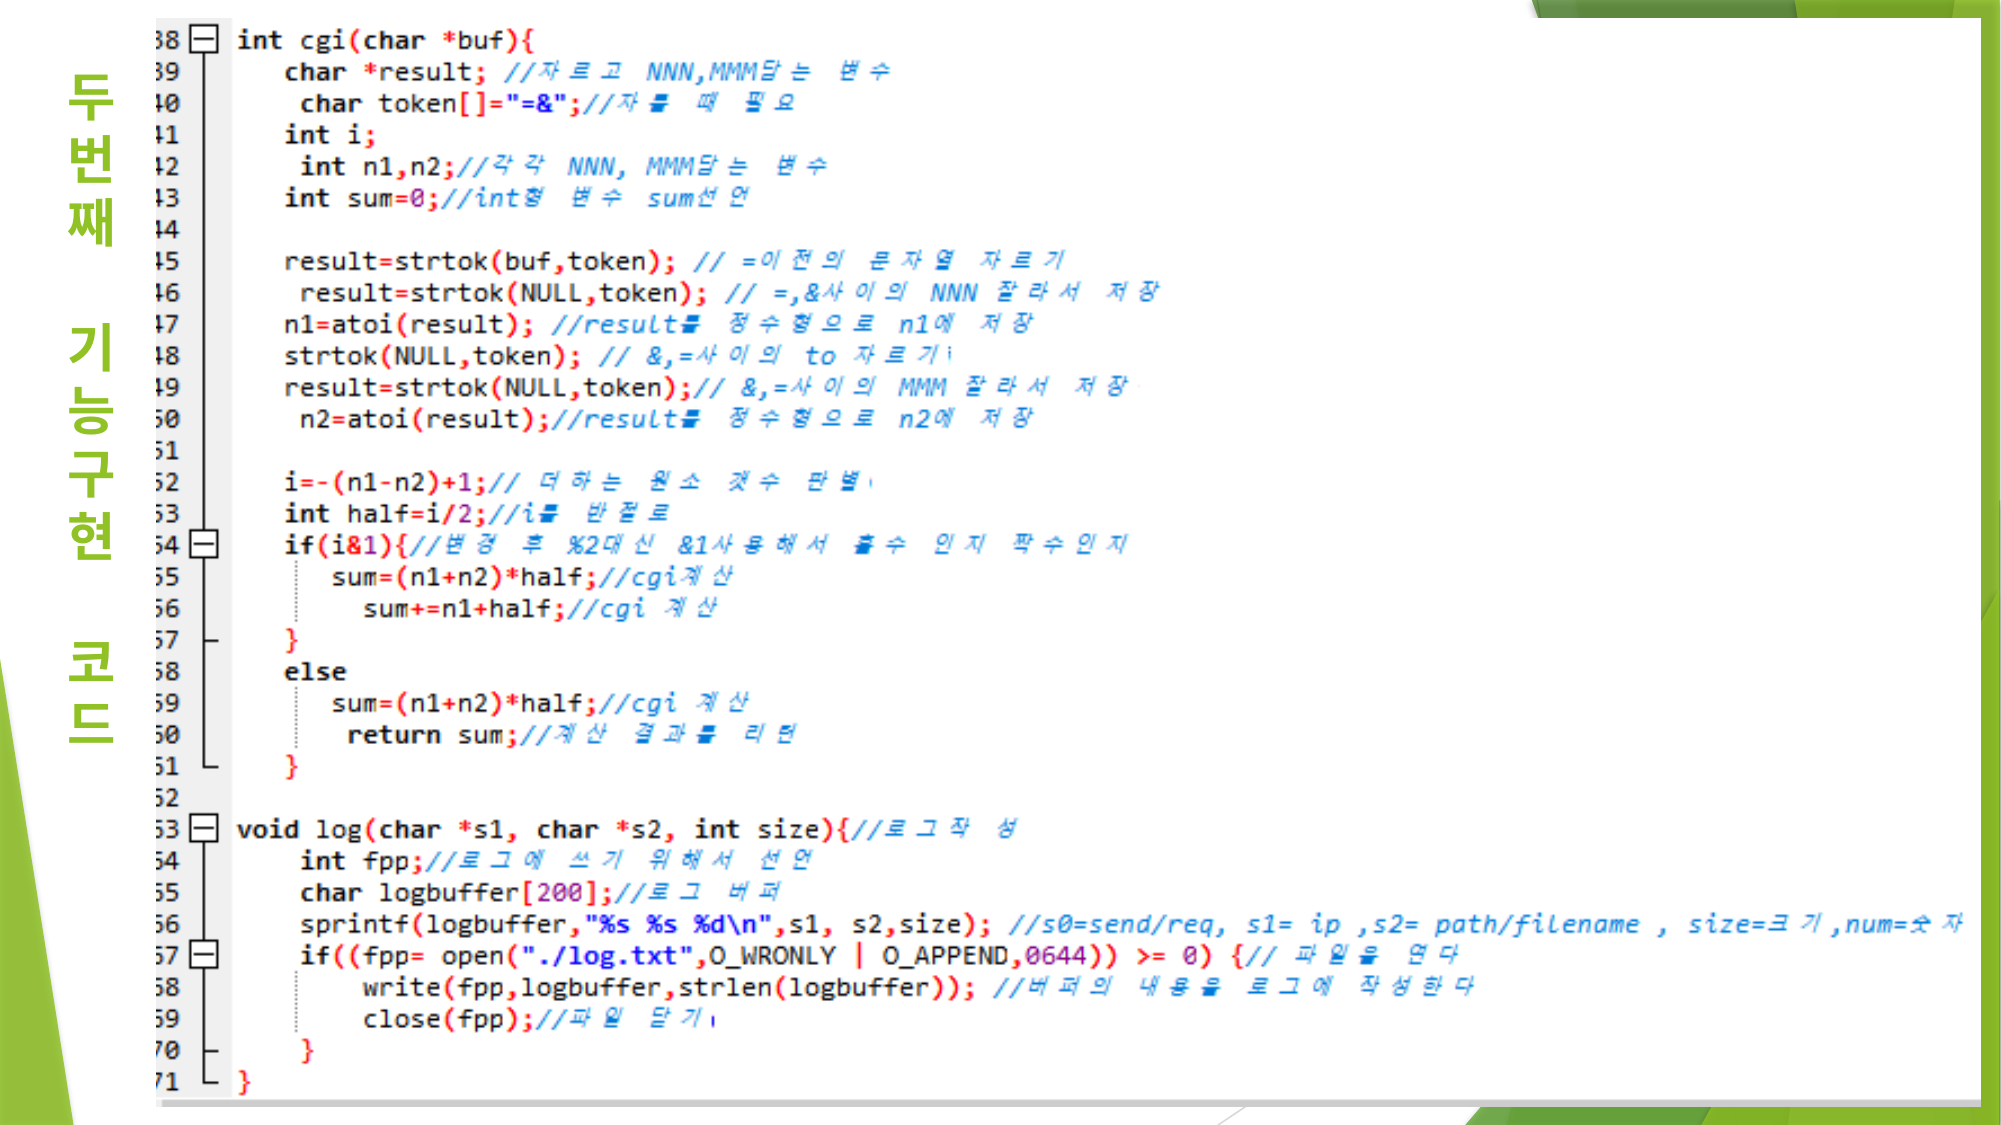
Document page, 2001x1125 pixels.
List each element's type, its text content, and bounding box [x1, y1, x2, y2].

text_box 두 번 째 기 능 구 현 코 드 [52, 56, 150, 828]
picture [156, 18, 1981, 1107]
